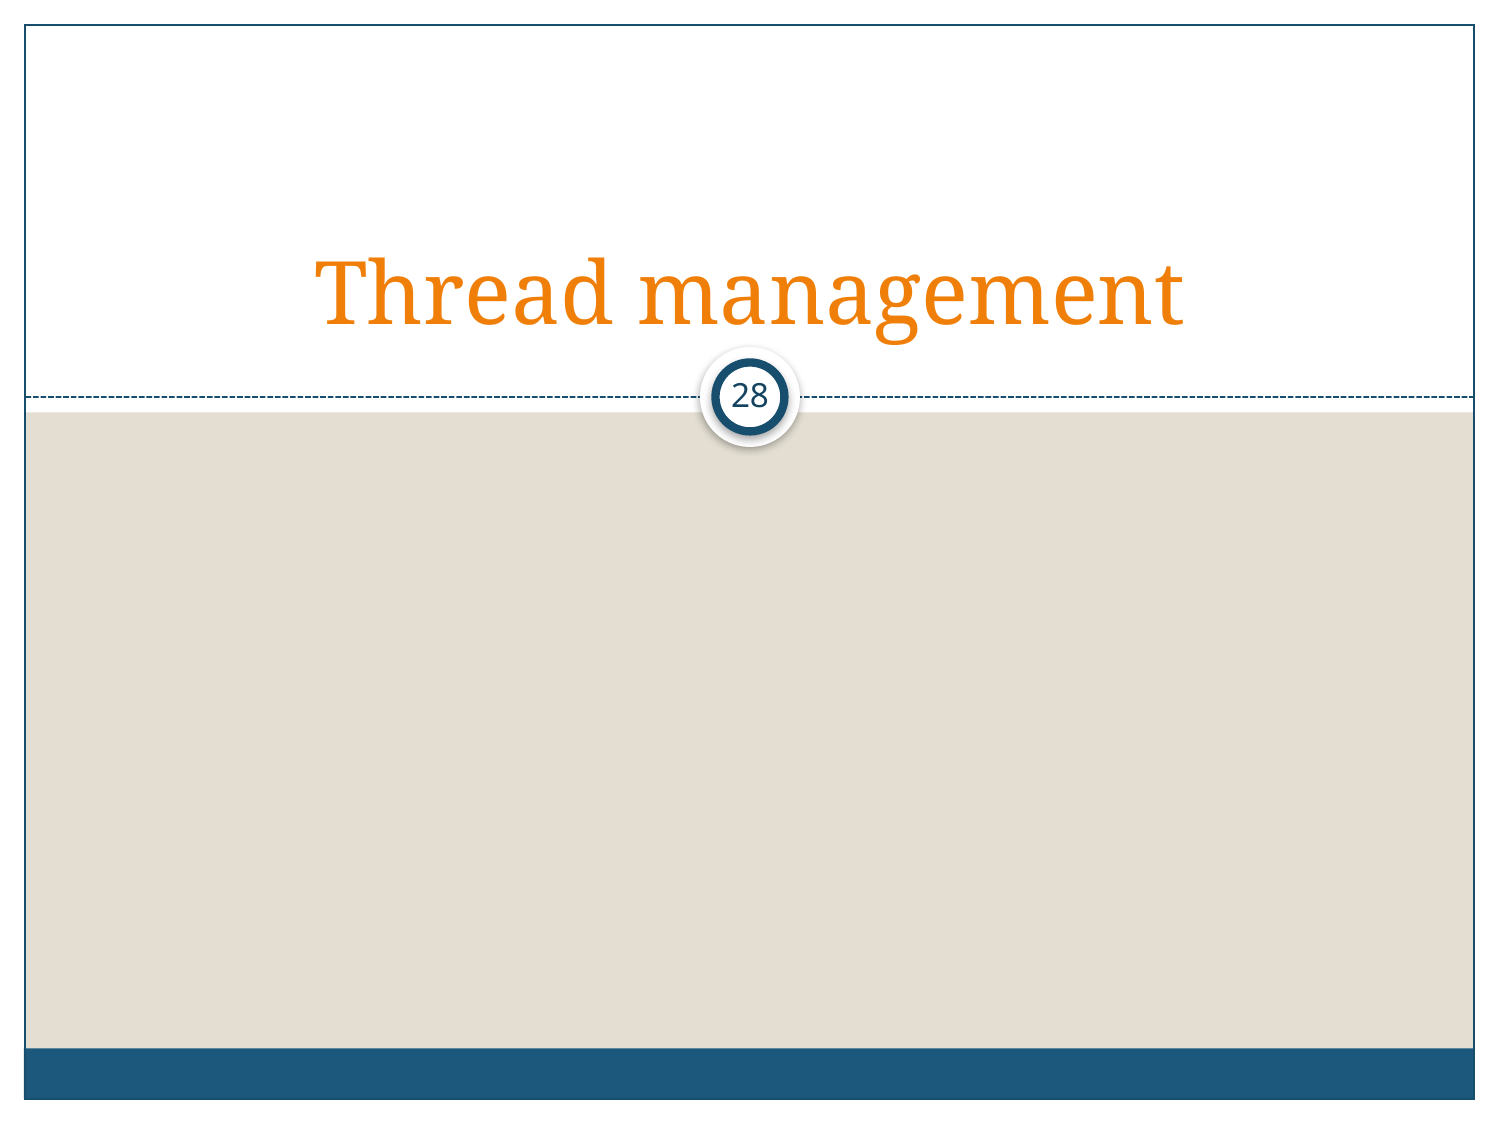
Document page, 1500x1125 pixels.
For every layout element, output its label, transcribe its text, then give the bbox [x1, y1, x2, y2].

slide_number 28 [712, 360, 788, 434]
title Thread management [112, 62, 1388, 350]
